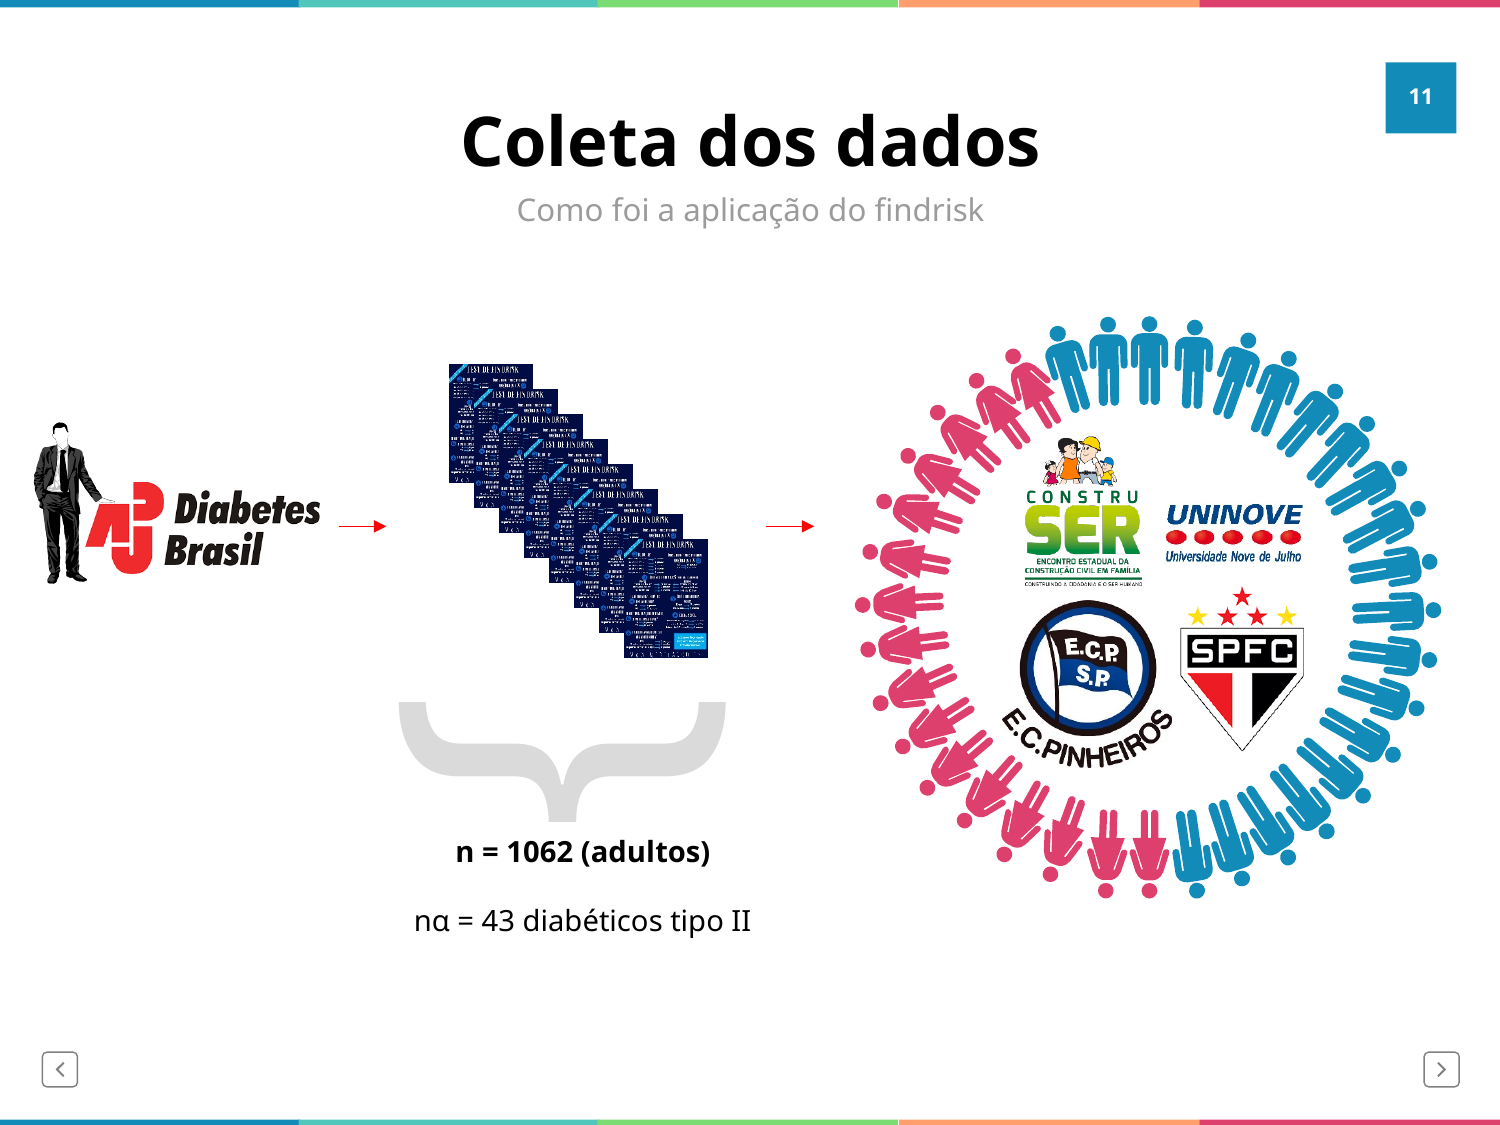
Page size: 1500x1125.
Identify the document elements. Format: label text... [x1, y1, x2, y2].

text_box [33, 422, 115, 584]
title Coleta dos dados [104, 68, 1398, 186]
text_box } [375, 675, 841, 942]
text_box n = 1062 (adultos) nα = 43 diabéticos tipo II [399, 825, 767, 946]
picture [115, 482, 320, 574]
picture [449, 364, 708, 658]
list Como foi a aplicação do findrisk [104, 186, 1398, 247]
slide_number 11 [1379, 68, 1463, 128]
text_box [854, 316, 1442, 900]
